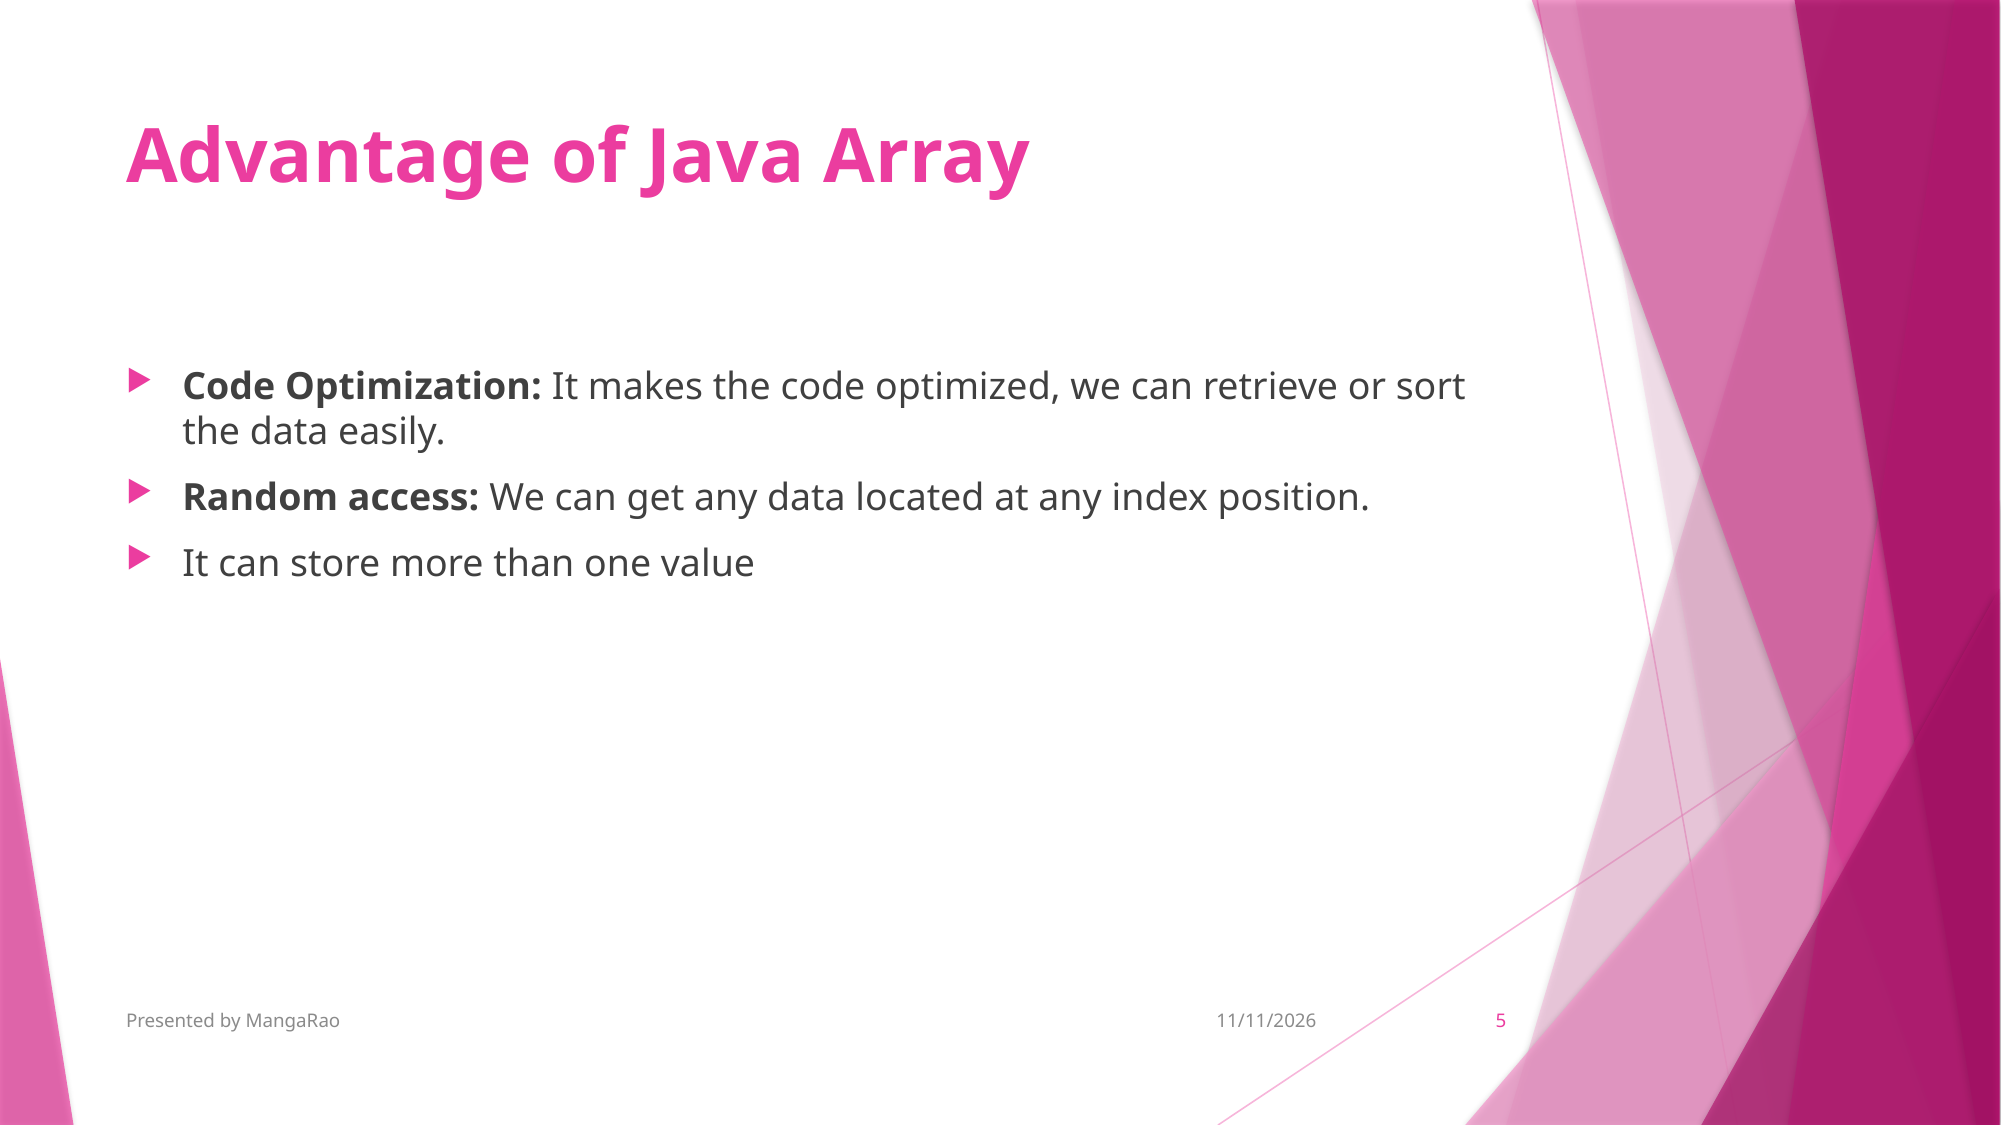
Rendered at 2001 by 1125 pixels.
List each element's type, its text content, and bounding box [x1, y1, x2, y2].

slide_number 5 [1409, 991, 1522, 1051]
title Advantage of Java Array [111, 99, 1522, 317]
list Code Optimization: It makes the code optimized, we can retrieve or sort the data easily. Random access: We can get any data located at any index position. It can store more than one value [111, 354, 1522, 992]
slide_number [1181, 991, 1332, 1051]
footer Presented by MangaRao [111, 991, 1145, 1051]
